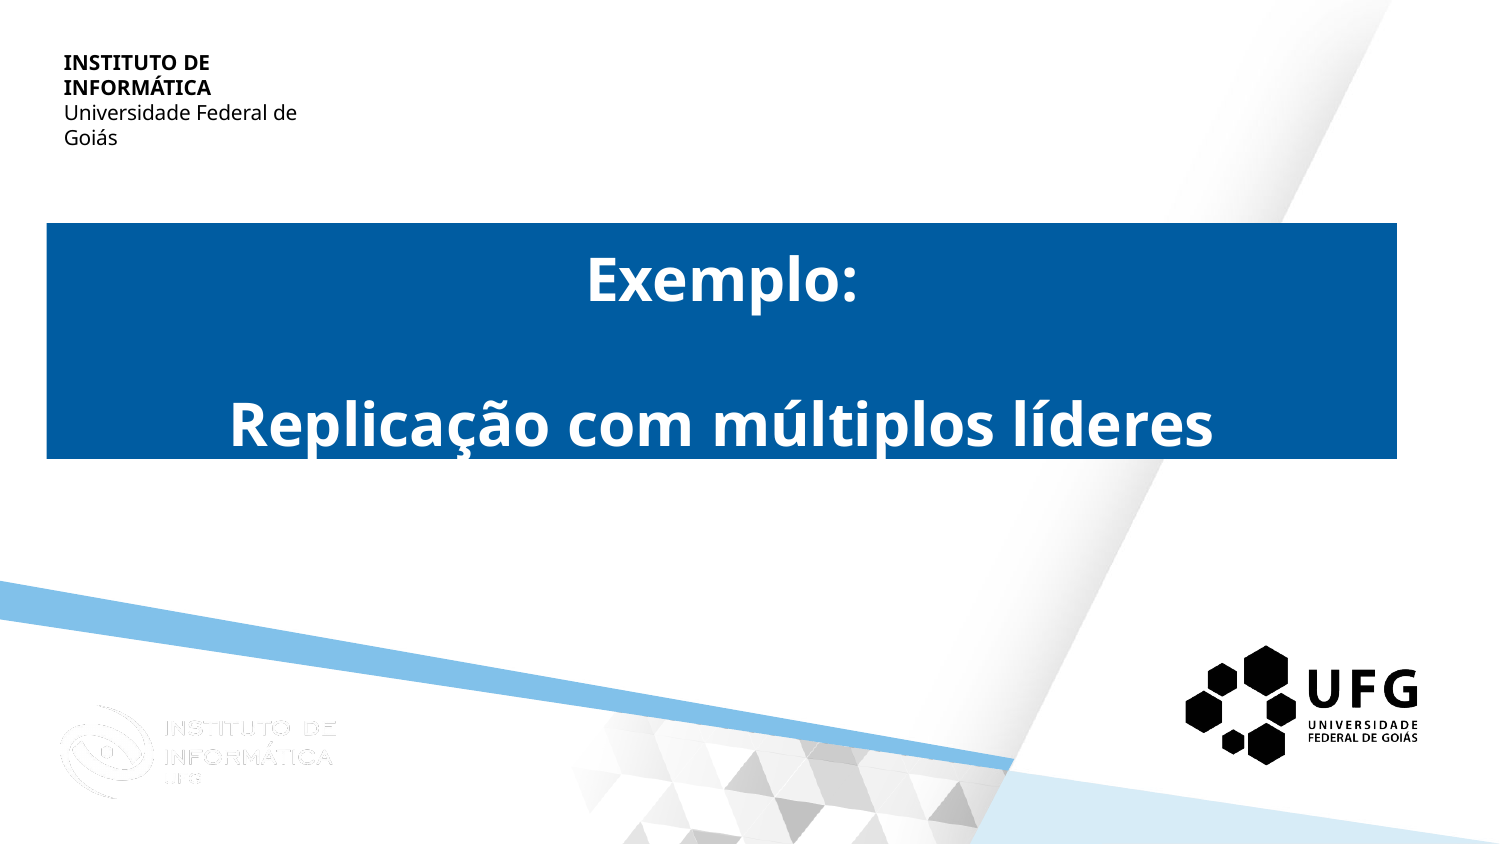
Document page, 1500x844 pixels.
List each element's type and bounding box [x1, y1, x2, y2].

text_box [60, 641, 1439, 799]
text_box [0, 0, 1500, 844]
